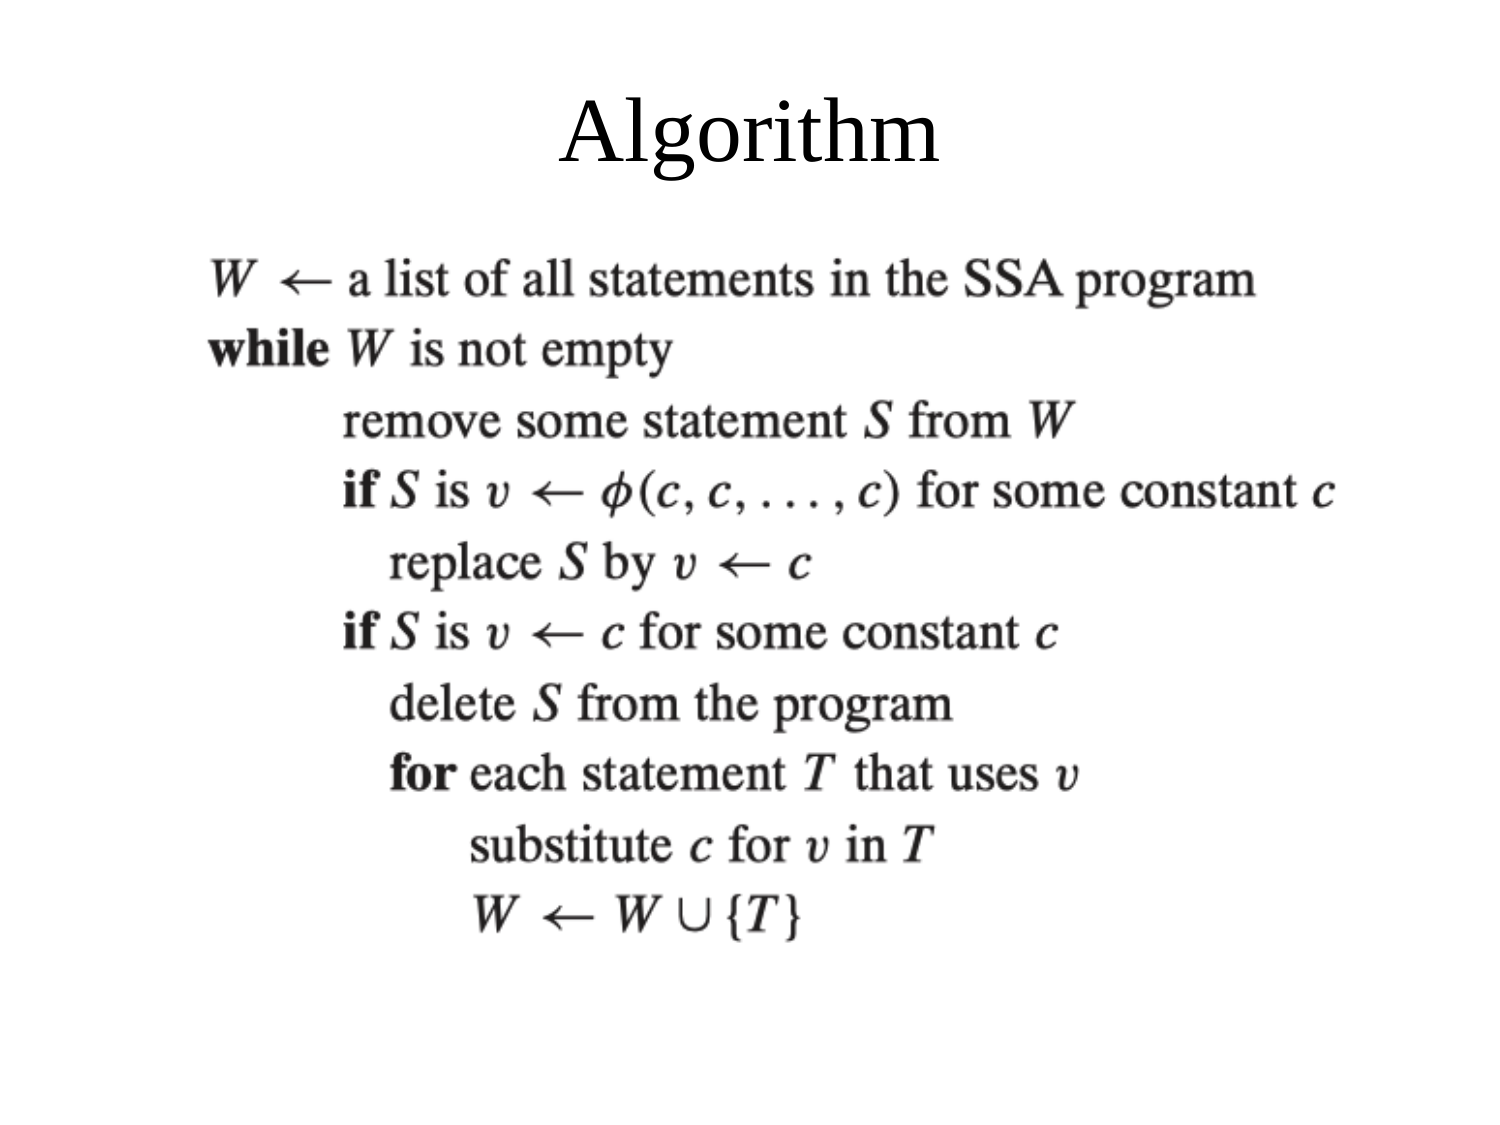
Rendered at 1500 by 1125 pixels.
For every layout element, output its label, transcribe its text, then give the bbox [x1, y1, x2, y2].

title Algorithm [112, 68, 1388, 182]
picture [162, 224, 1438, 974]
